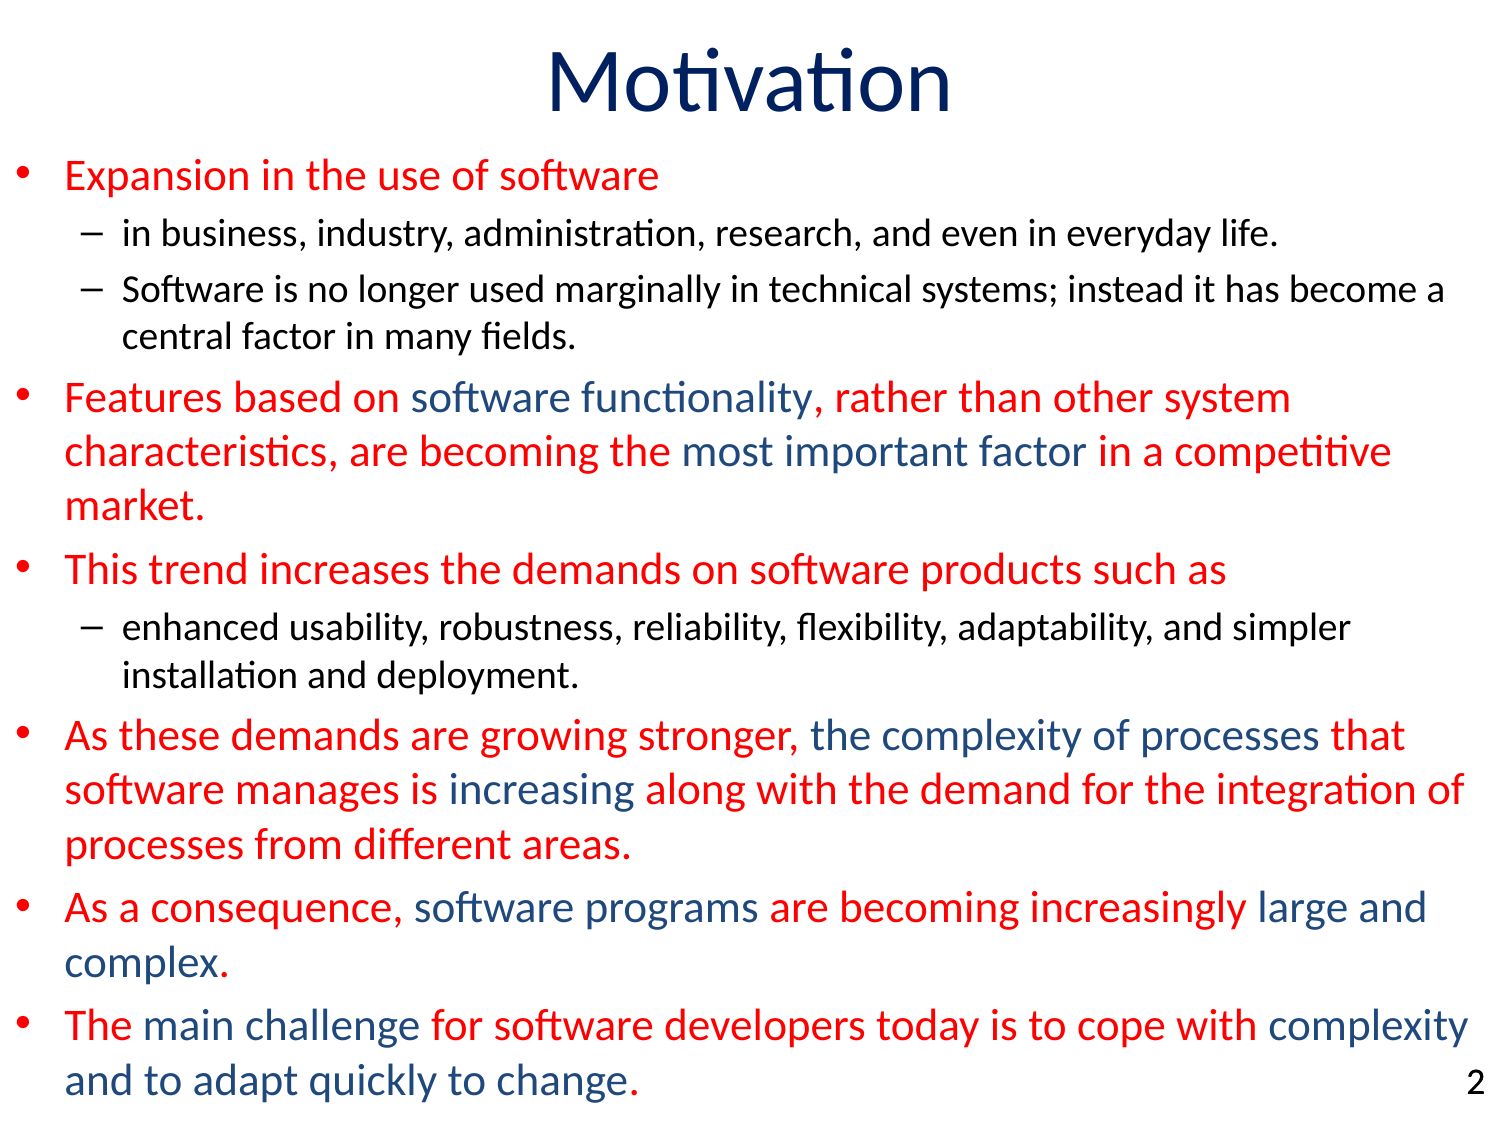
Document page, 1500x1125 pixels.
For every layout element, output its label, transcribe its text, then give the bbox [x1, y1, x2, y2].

list Expansion in the use of software in business, industry, administration, research, and even in everyday life. Software is no longer used marginally in technical systems; instead it has become a central factor in many fields. Features based on software functionality, rather than other system characteristics, are becoming the most important factor in a competitive market. This trend increases the demands on software products such as enhanced usability, robustness, reliability, flexibility, adaptability, and simpler installation and deployment. As these demands are growing stronger, the complexity of processes that software manages is increasing along with the demand for the integration of processes from different areas. As a consequence, software programs are becoming increasingly large and complex. The main challenge for software developers today is to cope with complexity and to adapt quickly to change. [0, 137, 1500, 1125]
title Motivation [75, 0, 1425, 137]
